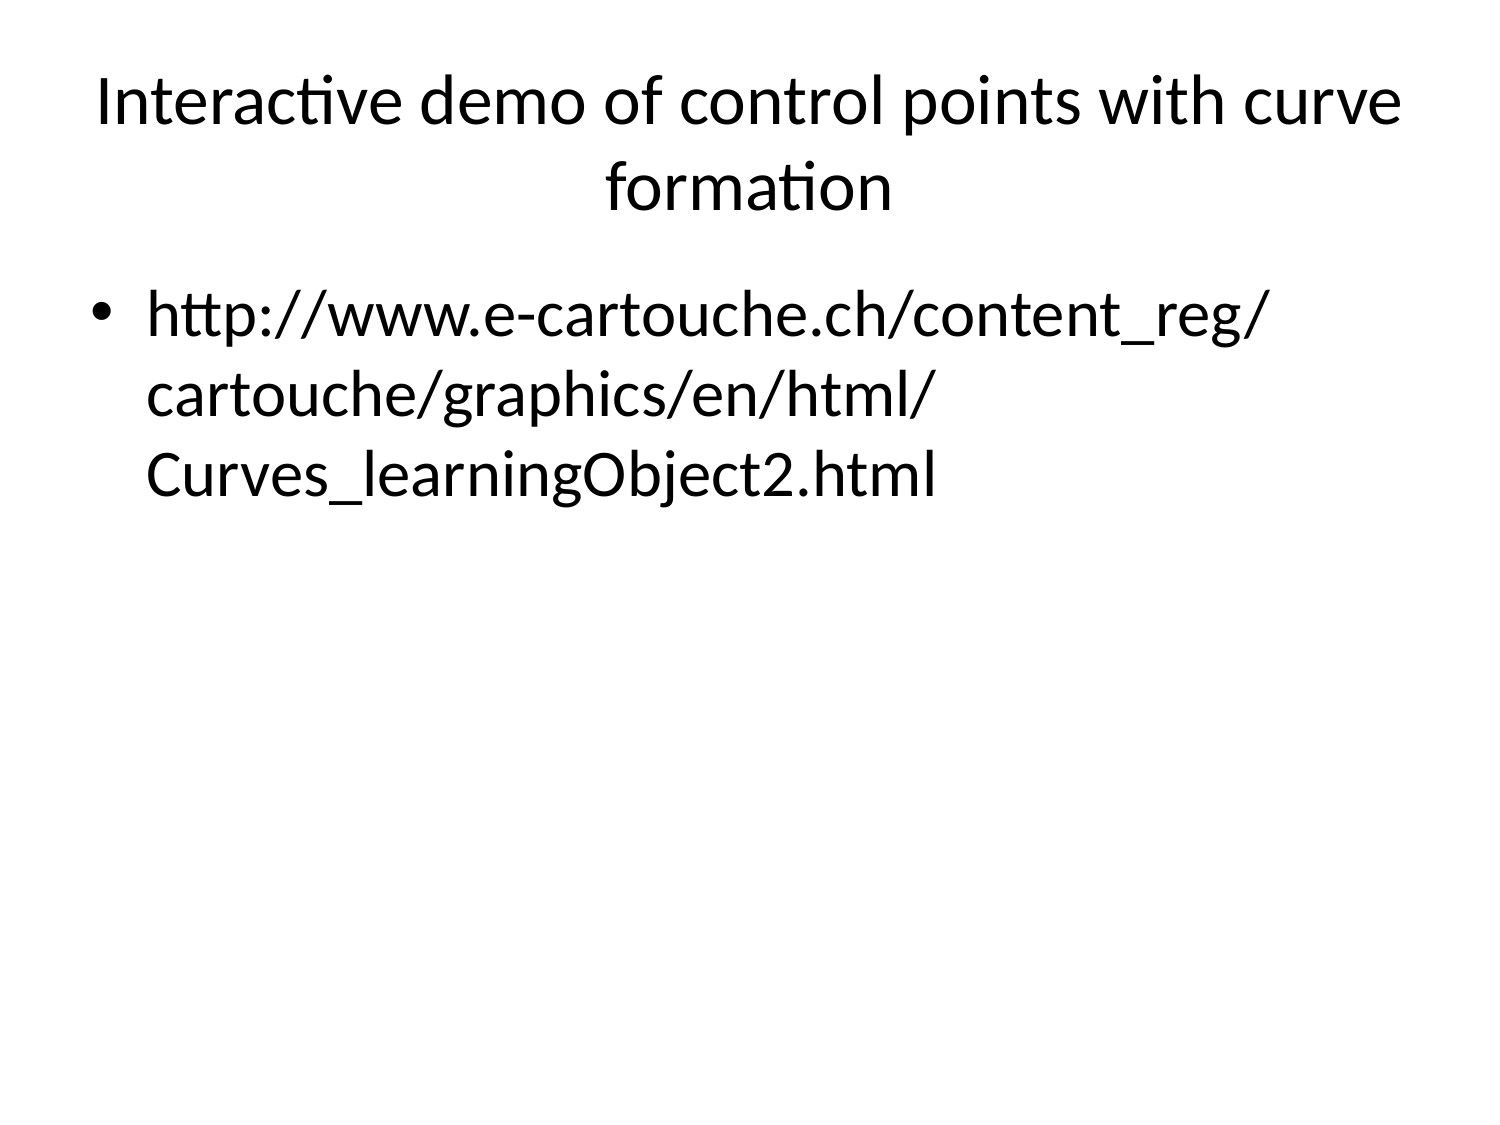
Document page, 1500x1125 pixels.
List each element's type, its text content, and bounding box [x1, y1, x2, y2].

title Interactive demo of control points with curve formation [75, 45, 1425, 233]
list http://www.e-cartouche.ch/content_reg/cartouche/graphics/en/html/Curves_learningObject2.html [75, 262, 1425, 1005]
